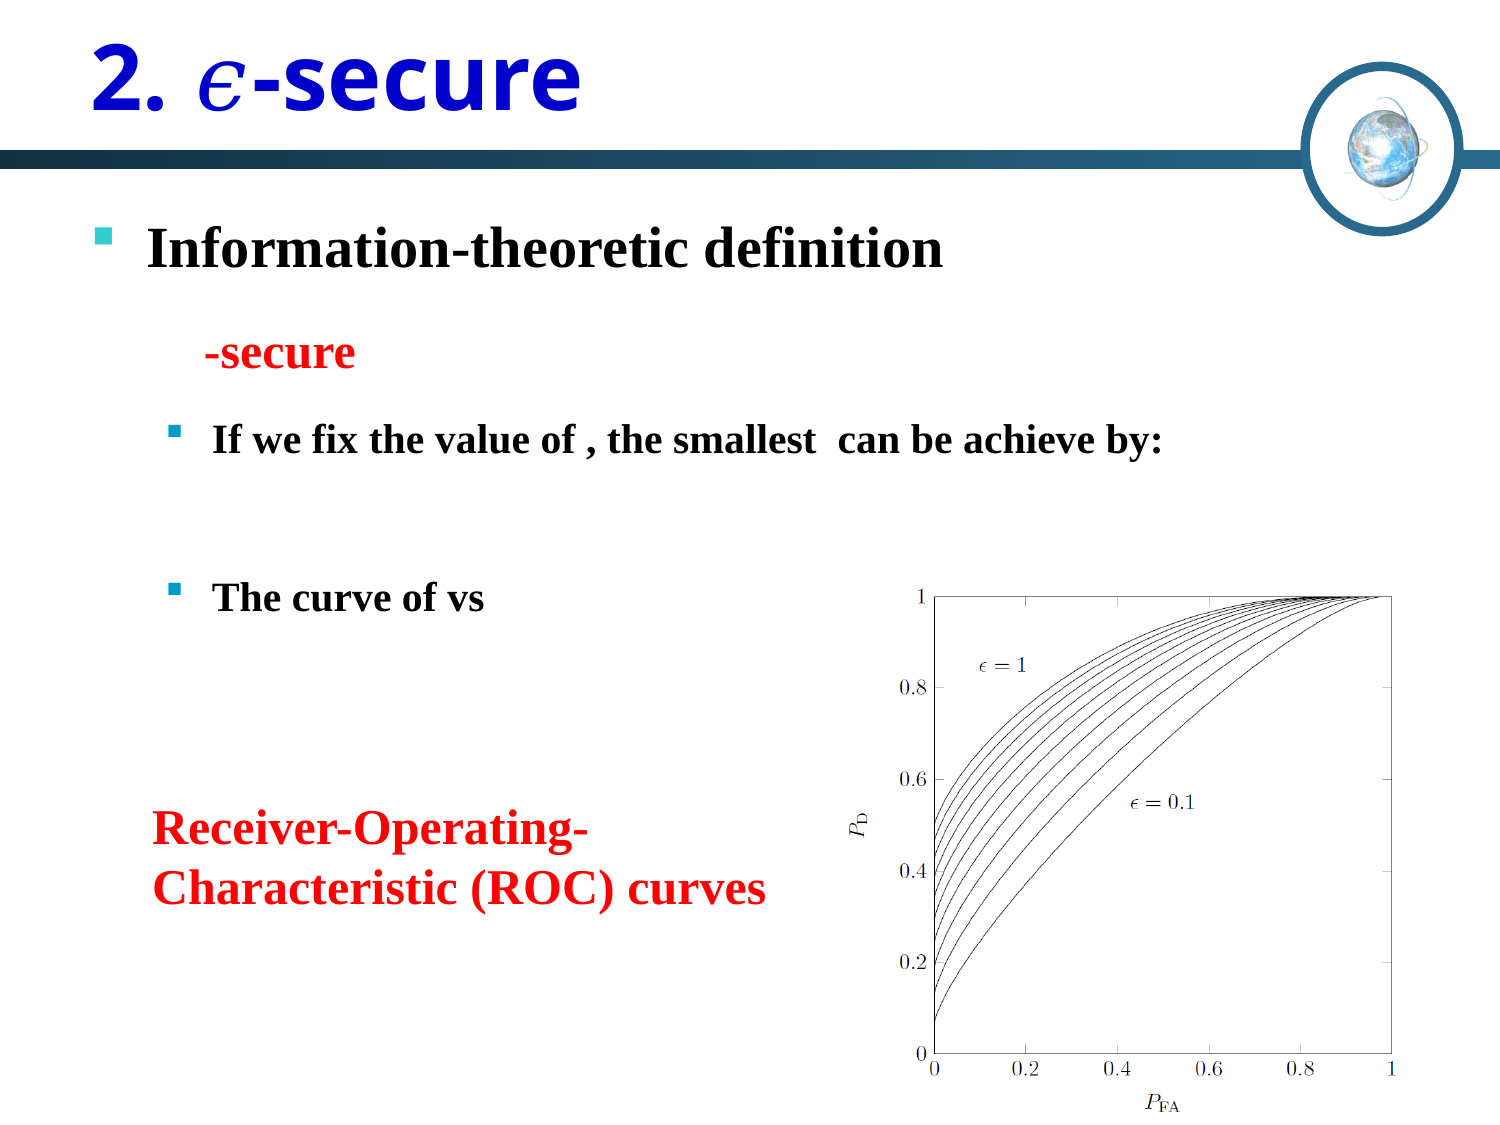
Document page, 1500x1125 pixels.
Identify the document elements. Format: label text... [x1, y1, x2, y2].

picture [1310, 72, 1454, 226]
picture [837, 587, 1397, 1115]
title 2. 𝜖-secure [75, 37, 1288, 130]
text_box Receiver-Operating-Characteristic (ROC) curves [62, 787, 813, 922]
